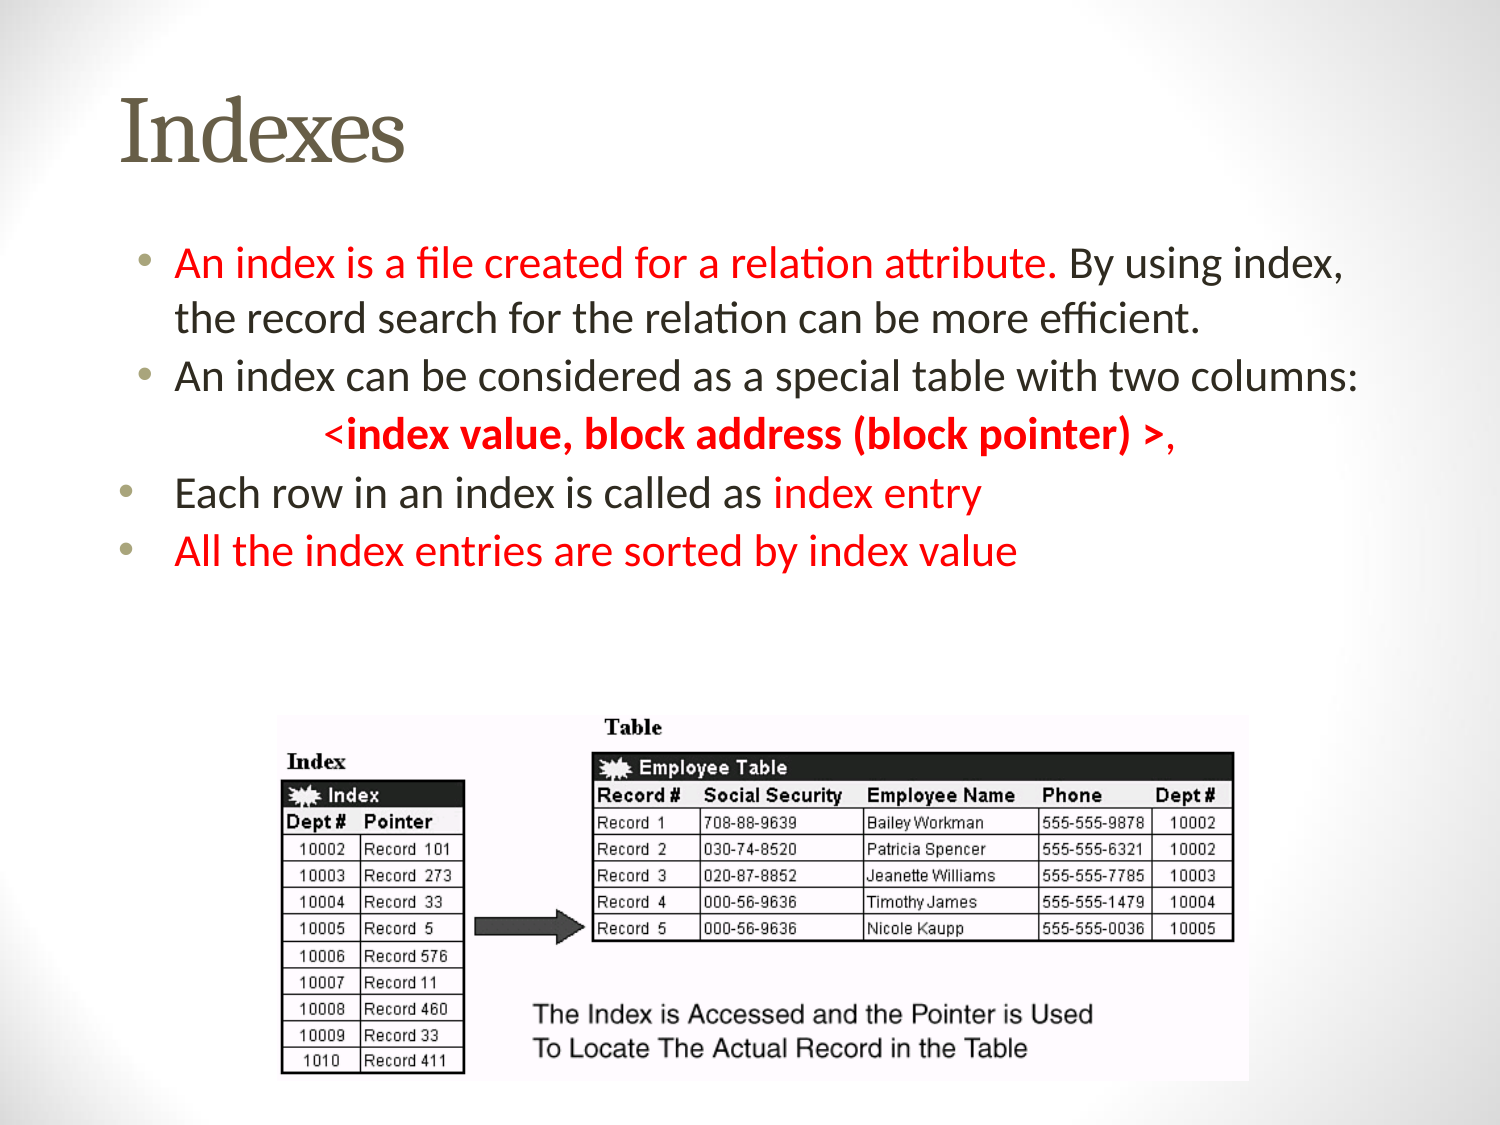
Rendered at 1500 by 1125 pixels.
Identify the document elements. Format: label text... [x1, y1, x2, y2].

picture [0, 0, 1500, 1125]
list An index is a file created for a relation attribute. By using index, the record search for the relation can be more efficient. An index can be considered as a special table with two columns: <index value, block address (block pointer) >, Each row in an index is called as index entry All the index entries are sorted by index value [103, 224, 1397, 1050]
title Indexes [103, 59, 1397, 188]
